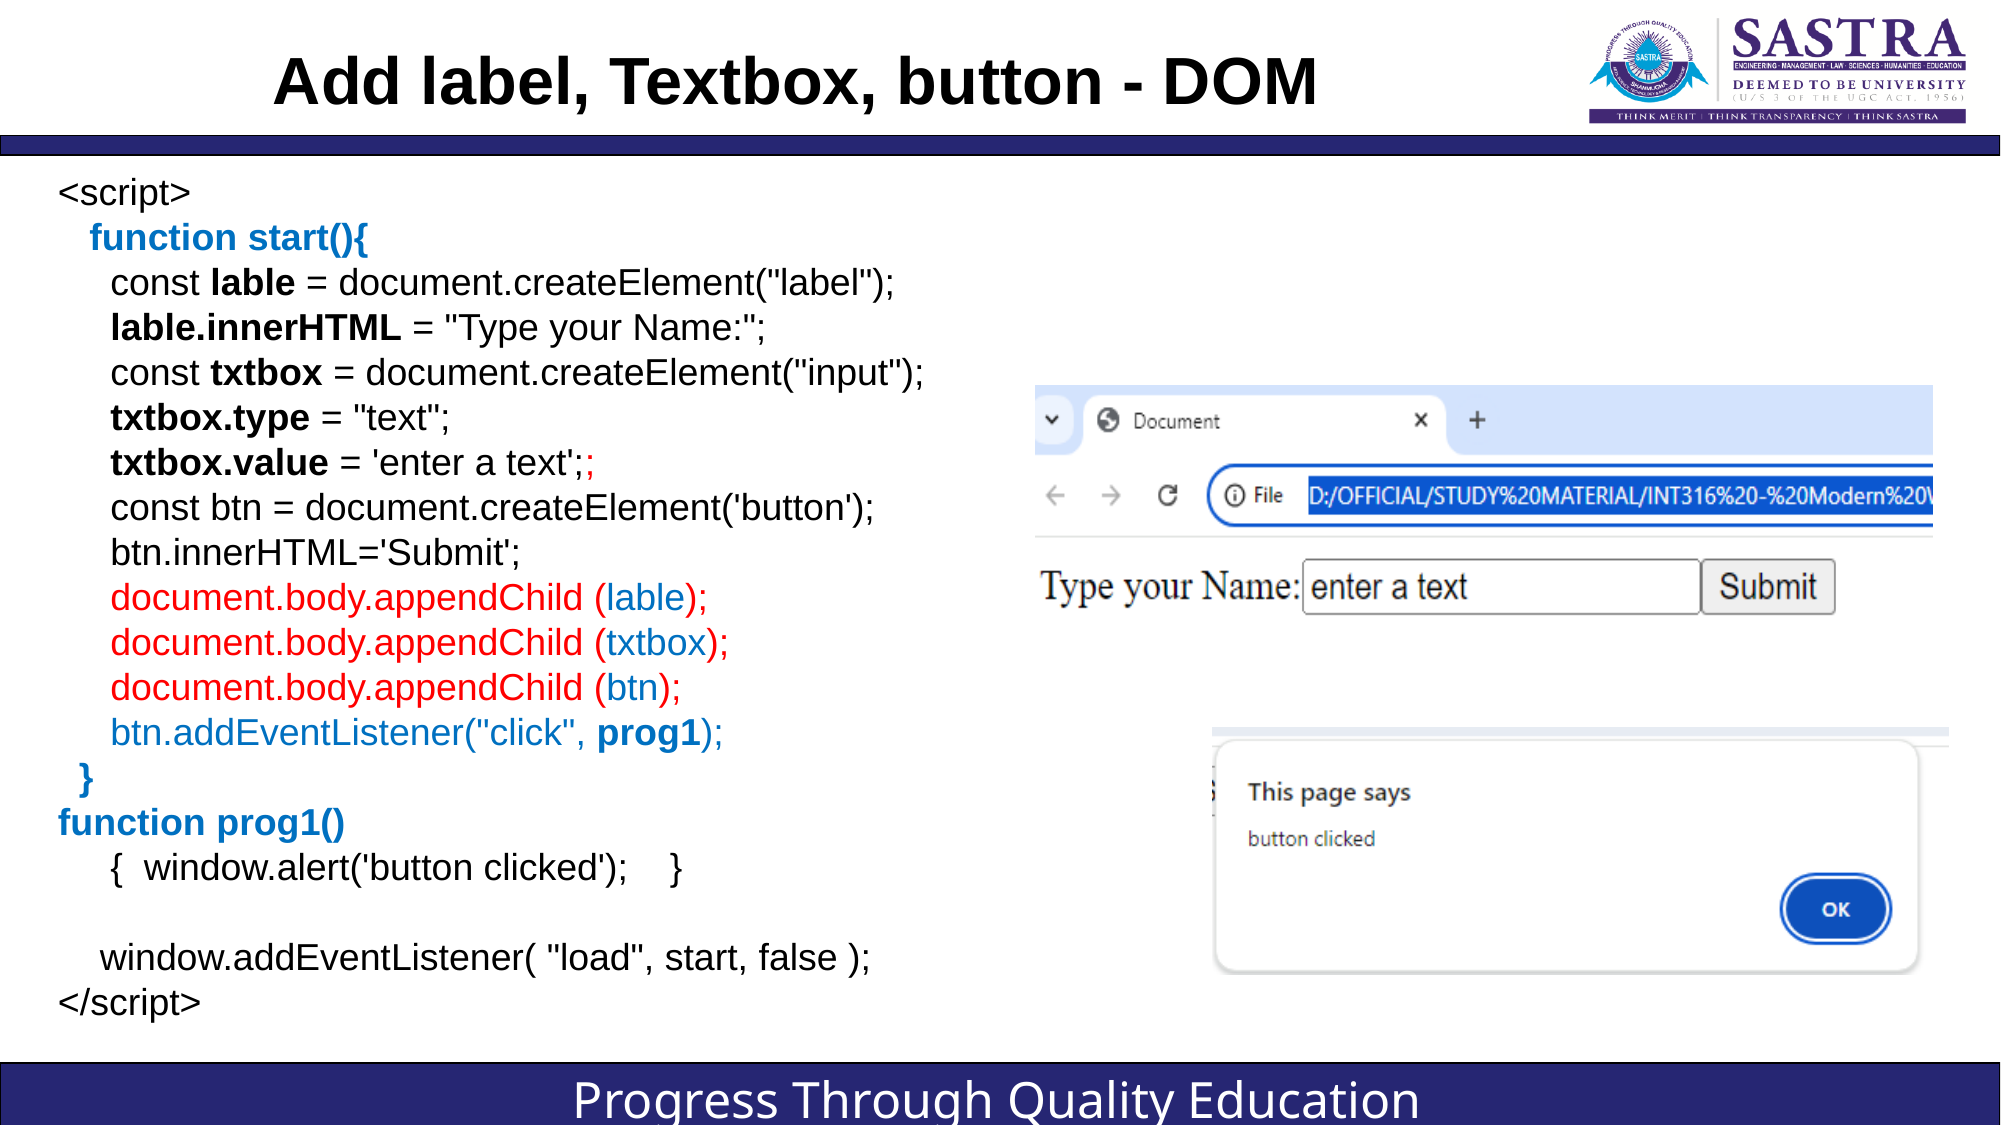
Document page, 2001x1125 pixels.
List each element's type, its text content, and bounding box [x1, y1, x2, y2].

text_box <script> function start(){ const lable = document.createElement("label"); lable.innerHTML = "Type your Name:"; const txtbox = document.createElement("input"); txtbox.type = "text"; txtbox.value = 'enter a text';; const btn = document.createElement('button'); btn.innerHTML='Submit'; document.body.appendChild (lable); document.body.appendChild (txtbox); document.body.appendChild (btn); btn.addEventListener("click", prog1); } function prog1() { window.alert('button clicked'); } window.addEventListener( "load", start, false ); </script> [43, 160, 1095, 1031]
picture [1035, 385, 1949, 975]
title Add label, Textbox, button - DOM [37, 29, 1556, 119]
picture [1566, 10, 1989, 130]
